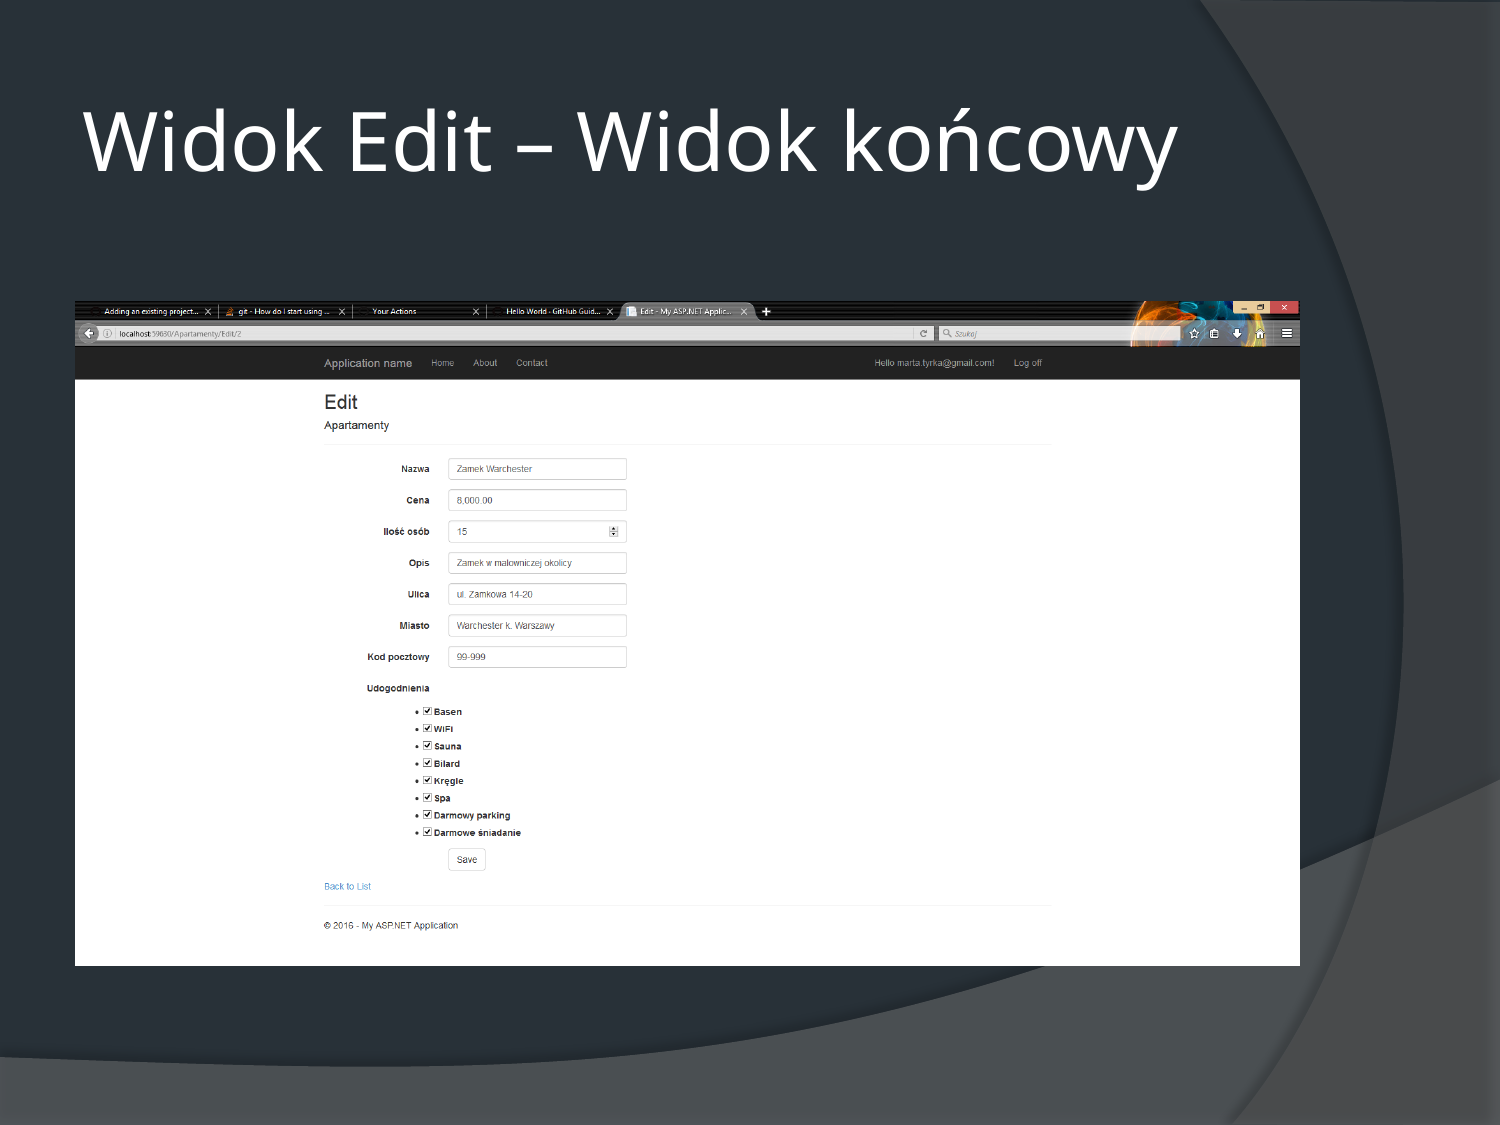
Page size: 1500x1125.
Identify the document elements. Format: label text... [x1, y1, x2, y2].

title Widok Edit – Widok końcowy [75, 45, 1300, 233]
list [74, 301, 1301, 966]
